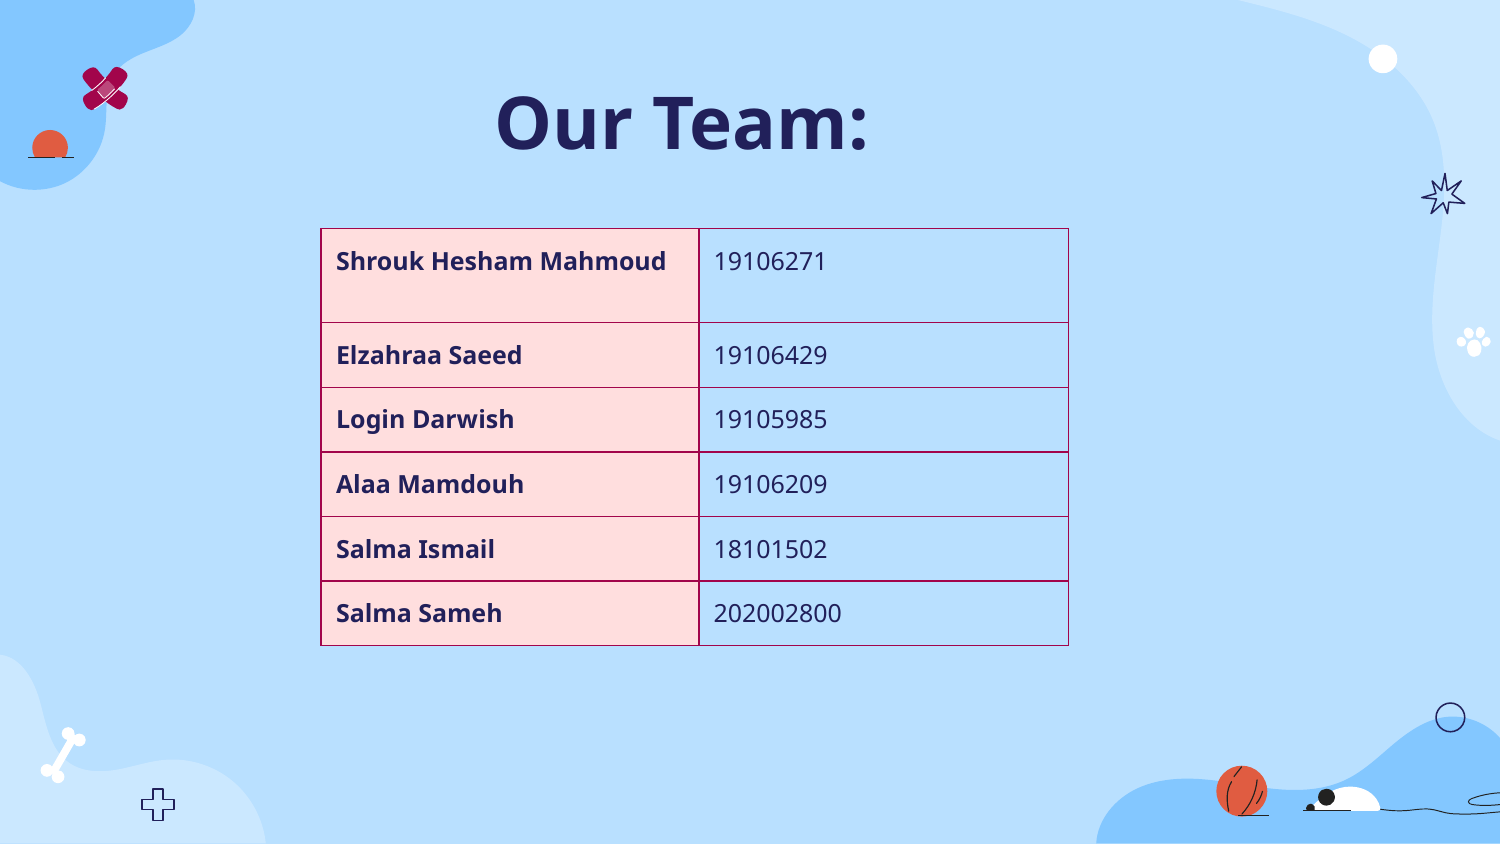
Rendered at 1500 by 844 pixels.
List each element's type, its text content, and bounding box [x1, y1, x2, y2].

table_cell 19106429 [700, 323, 1068, 387]
table_cell Salma Sameh [322, 582, 698, 645]
table_header 19106271 [700, 229, 1068, 322]
table_cell 202002800 [700, 582, 1068, 645]
table_cell 19105985 [700, 388, 1068, 451]
table_header Shrouk Hesham Mahmoud [322, 229, 698, 322]
table_cell Elzahraa Saeed [322, 323, 698, 387]
title Our Team: [321, 43, 1044, 198]
table_cell Salma Ismail [322, 517, 698, 580]
table_cell 19106209 [700, 453, 1068, 516]
table_cell 18101502 [700, 517, 1068, 580]
table_cell Alaa Mamdouh [322, 453, 698, 516]
table_cell Login Darwish [322, 388, 698, 451]
